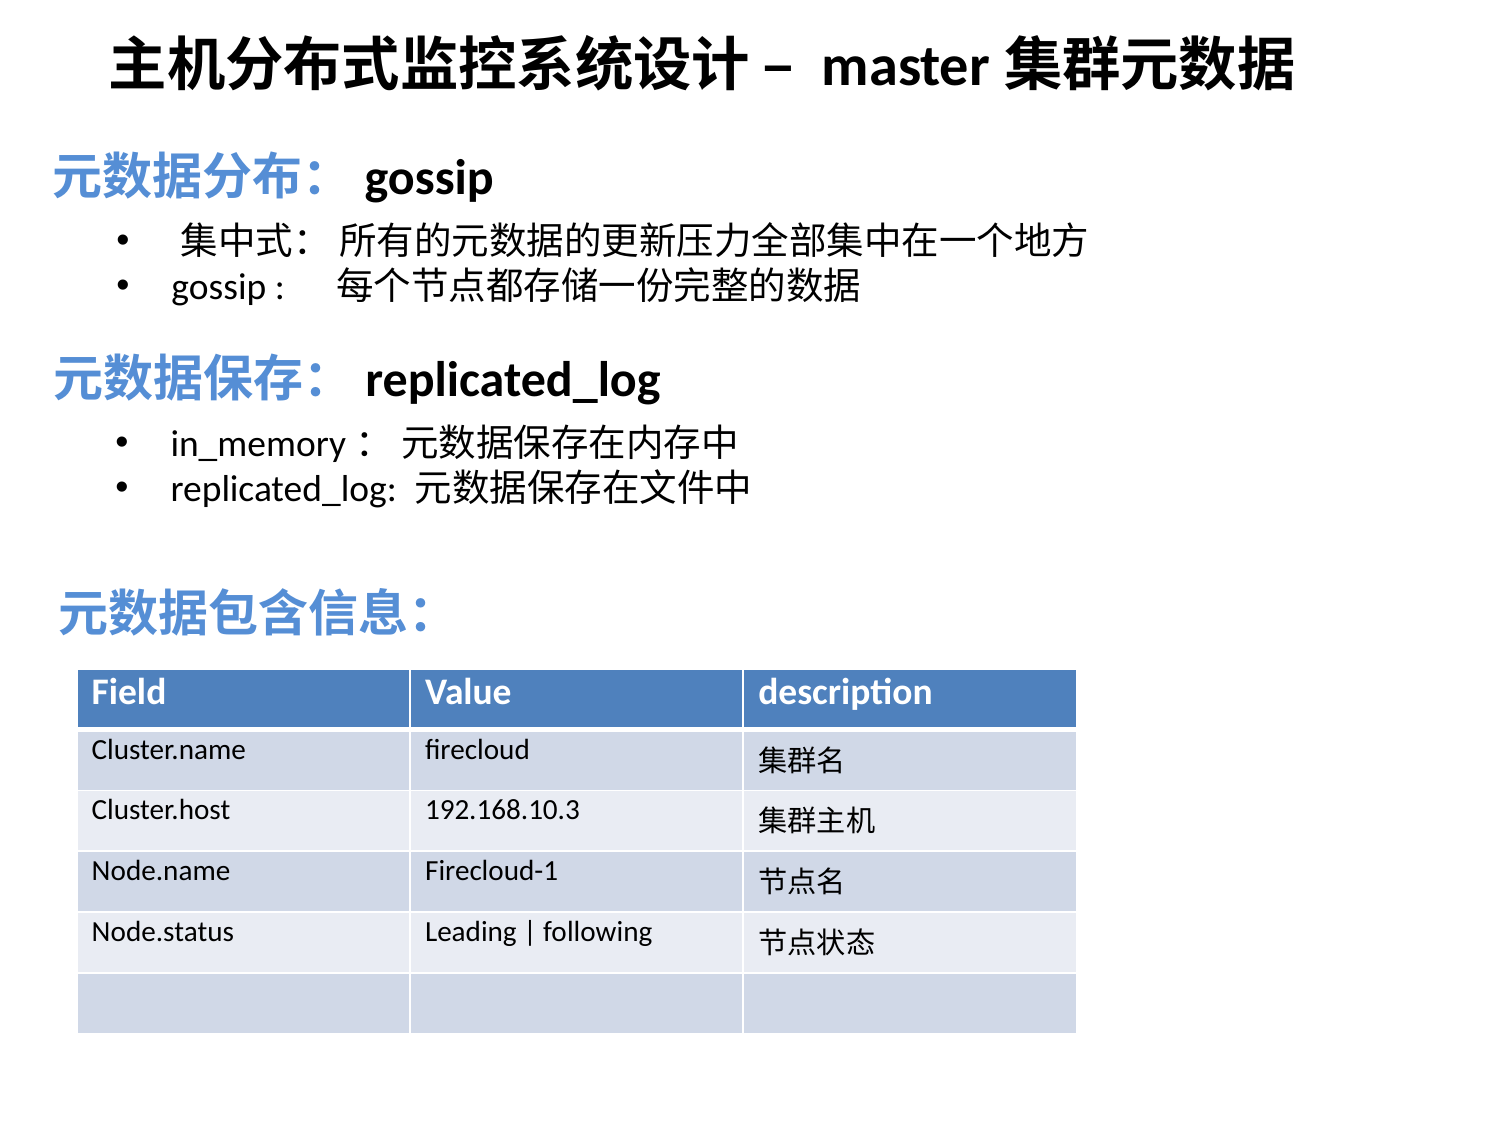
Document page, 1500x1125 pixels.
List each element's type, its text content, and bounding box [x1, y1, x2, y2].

table_cell [78, 974, 409, 1033]
table_cell 集群名 [744, 732, 1076, 790]
table_cell Node.name [78, 852, 409, 911]
table_cell Firecloud-1 [411, 852, 742, 911]
table_cell Cluster.name [78, 732, 409, 790]
table_cell 节点状态 [744, 913, 1076, 972]
table_cell firecloud [411, 732, 742, 790]
table_cell [744, 974, 1076, 1033]
table_cell Cluster.host [78, 791, 409, 850]
table_cell [411, 974, 742, 1033]
text_box 元数据包含信息： [43, 574, 474, 649]
table_header Field [78, 670, 409, 727]
table_cell Leading | following [411, 913, 742, 972]
table_cell 节点名 [744, 852, 1076, 911]
table_header description [744, 670, 1076, 727]
text_box 主机分布式监控系统设计 – master集群元数据 [94, 19, 1311, 105]
text_box 元数据保存：replicated_log [38, 338, 687, 414]
table_header Value [411, 670, 742, 727]
table_cell 192.168.10.3 [411, 791, 742, 850]
table_cell 集群主机 [744, 791, 1076, 850]
text_box 元数据分布：gossip [37, 137, 520, 212]
table_cell Node.status [78, 913, 409, 972]
text_box 集中式： 所有的元数据的更新压力全部集中在一个地方 gossip : 每个节点都存储一份完整的数据 [101, 209, 1104, 315]
text_box in_memory： 元数据保存在内存中 replicated_log: 元数据保存在文件中 [100, 411, 801, 517]
